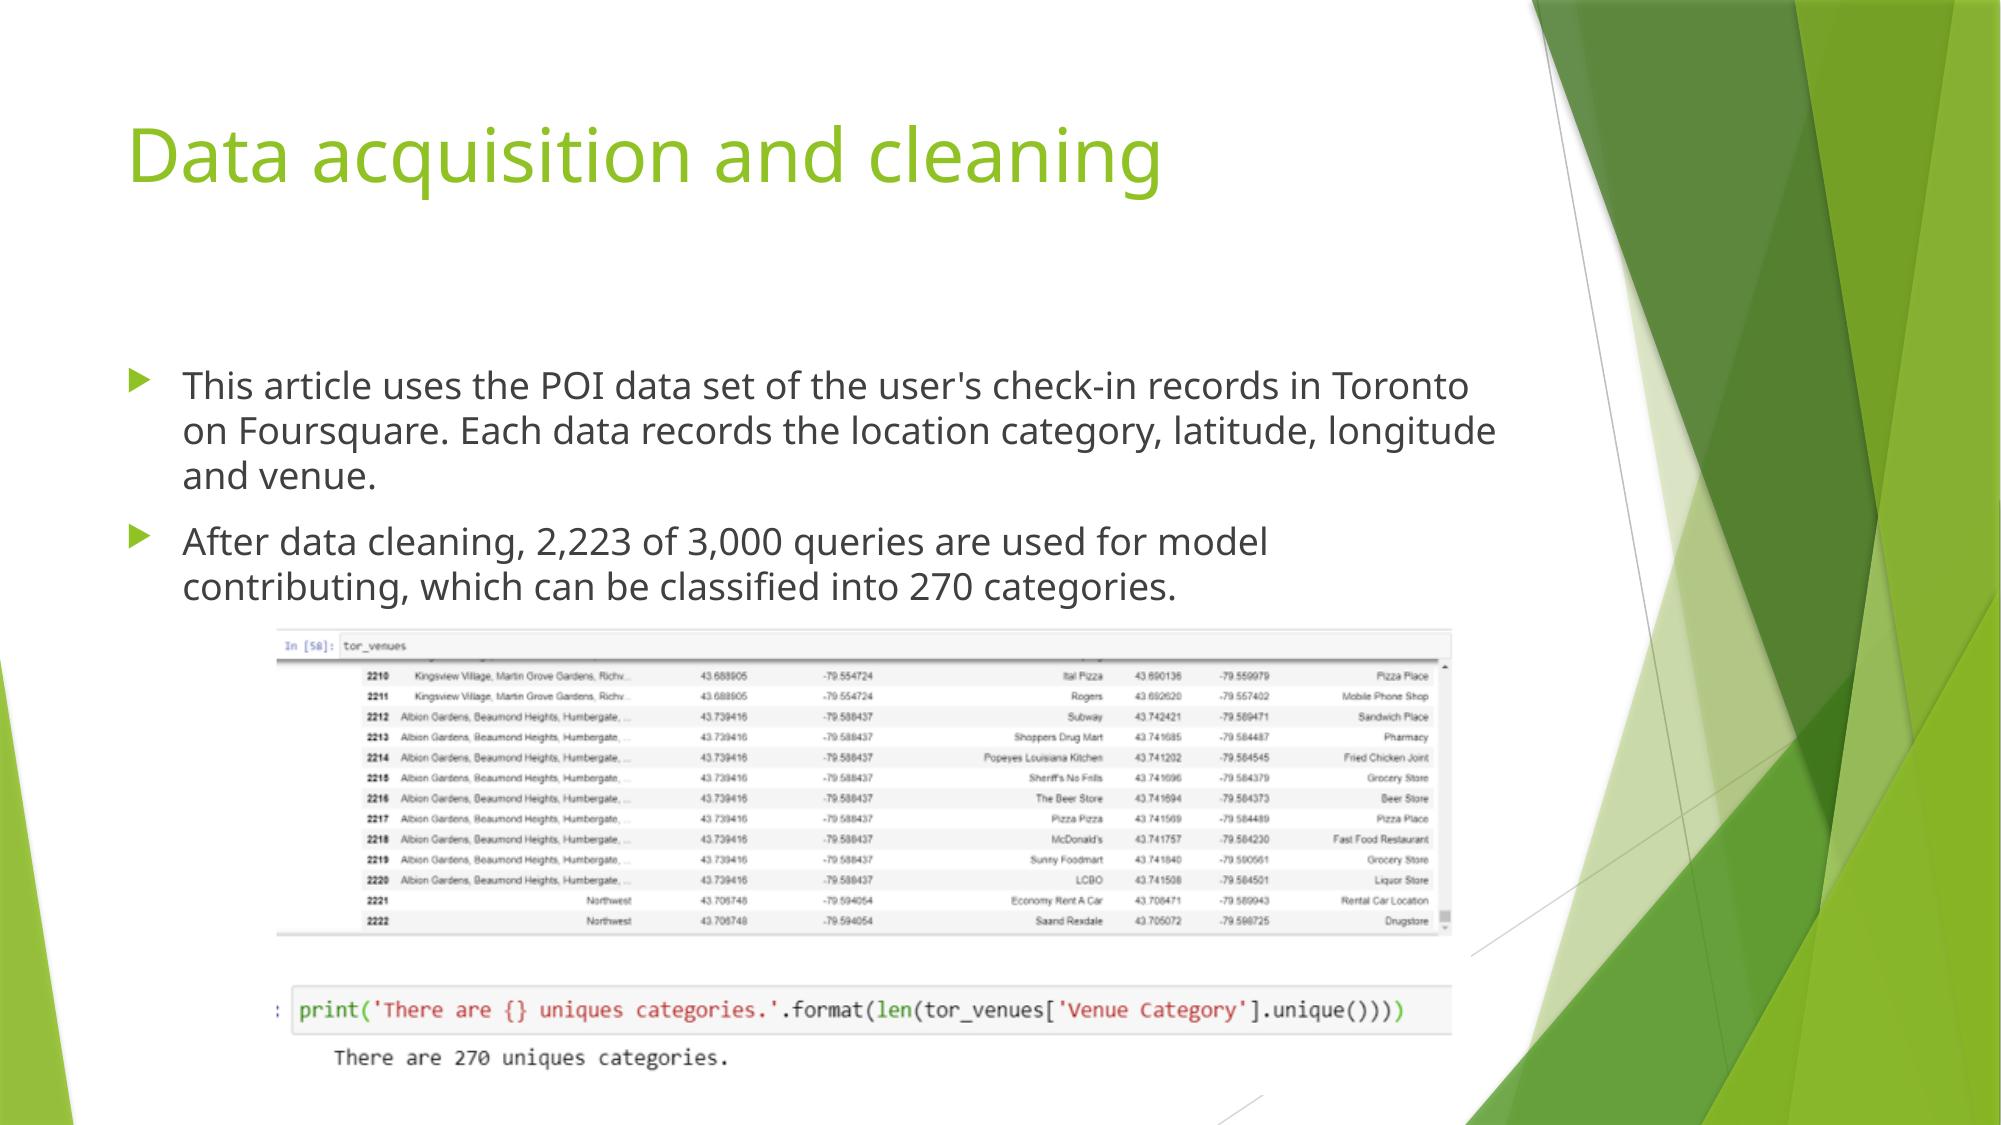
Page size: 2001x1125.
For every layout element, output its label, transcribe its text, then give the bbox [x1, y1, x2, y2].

picture [265, 609, 1472, 1095]
list This article uses the POI data set of the user's check-in records in Toronto on Foursquare. Each data records the location category, latitude, longitude and venue. After data cleaning, 2,223 of 3,000 queries are used for model contributing, which can be classified into 270 categories. [111, 354, 1522, 992]
title Data acquisition and cleaning [111, 99, 1522, 317]
